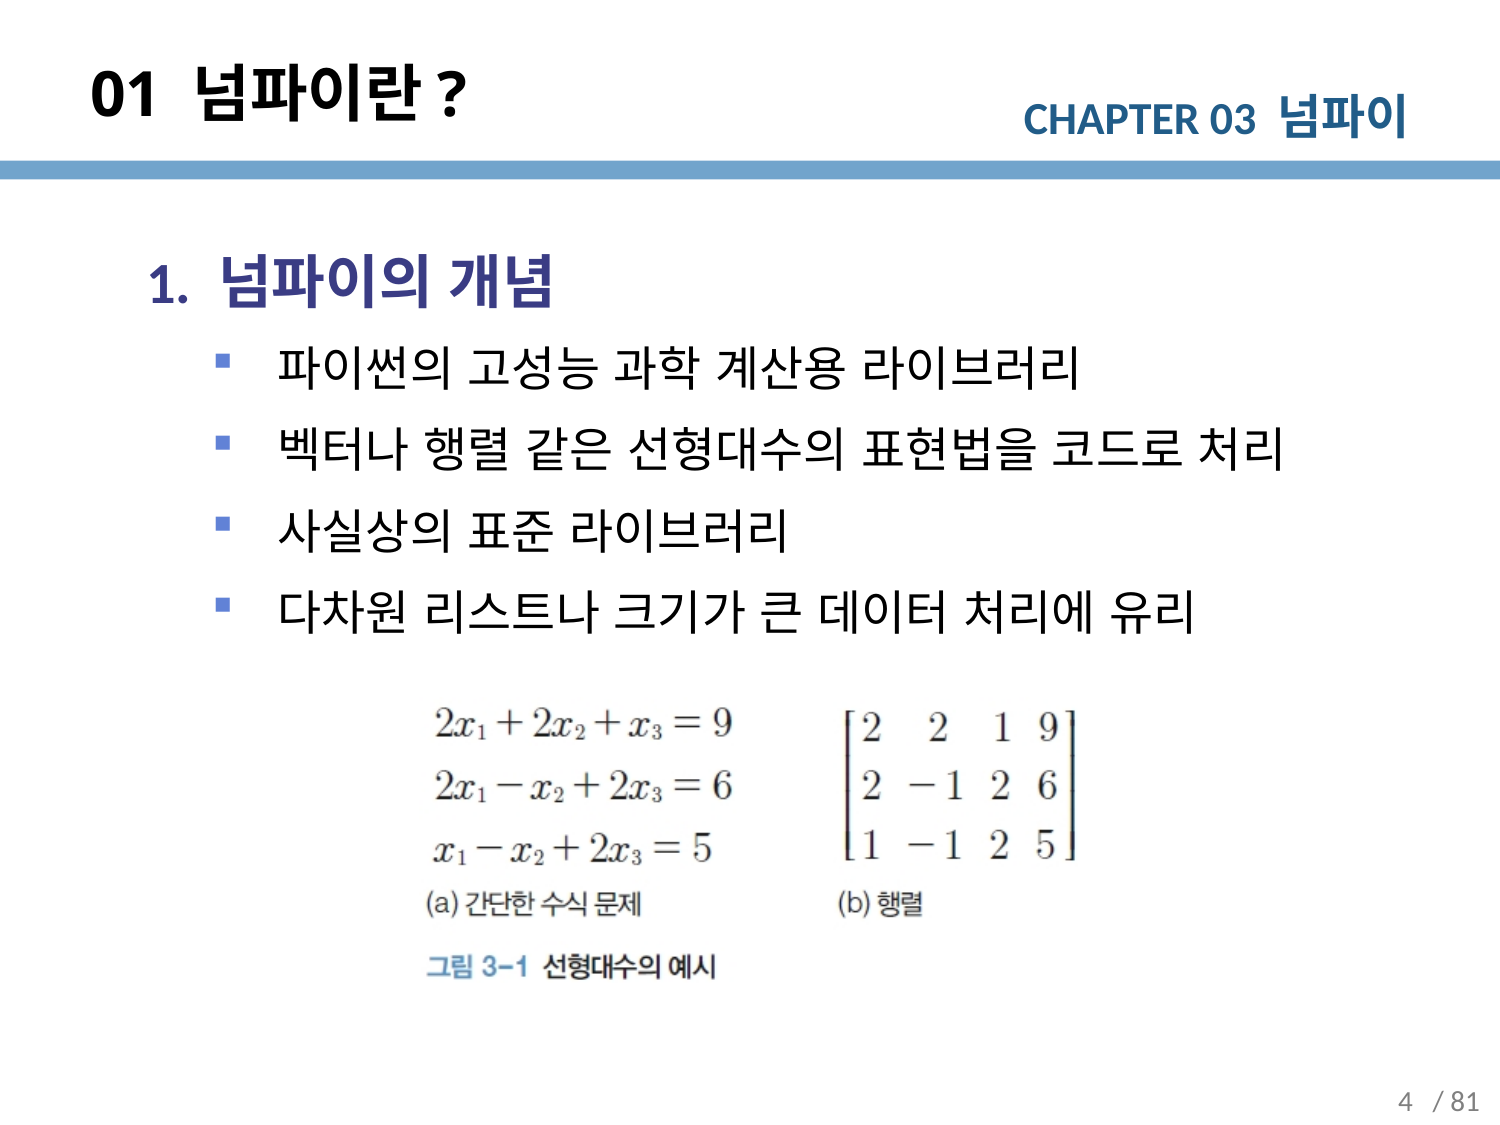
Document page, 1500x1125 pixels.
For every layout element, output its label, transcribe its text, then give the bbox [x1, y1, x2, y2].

title 01 넘파이란? [75, 45, 1250, 139]
picture [418, 696, 1081, 983]
list 1. 넘파이의 개념 파이썬의 고성능 과학 계산용 라이브러리 벡터나 행렬 같은 선형대수의 표현법을 코드로 처리 사실상의 표준 라이브러리 다차원 리스트나 크기가 큰 데이터 처리에 유리 [75, 219, 1425, 1066]
